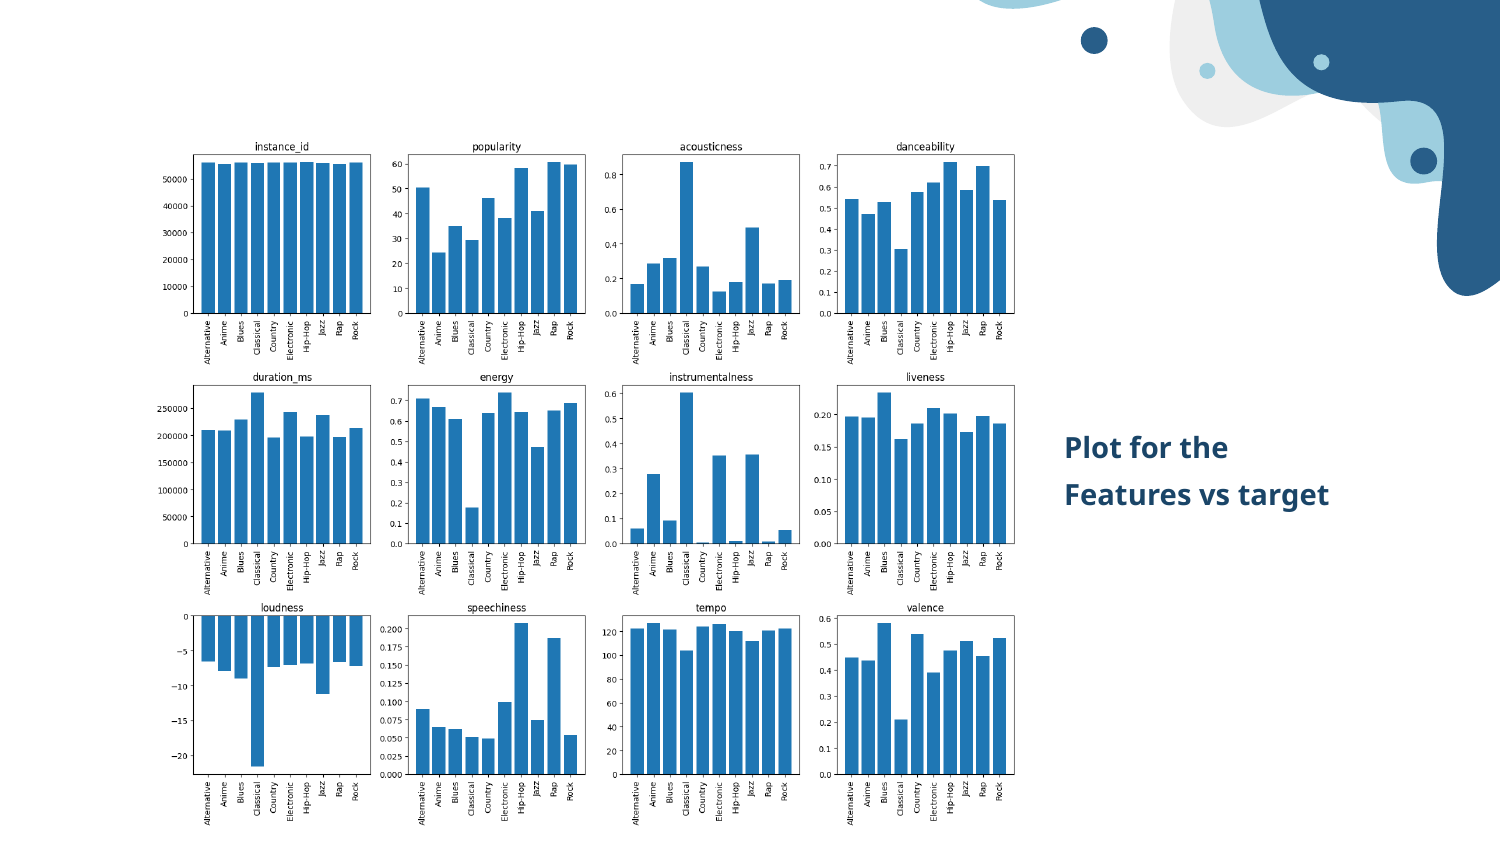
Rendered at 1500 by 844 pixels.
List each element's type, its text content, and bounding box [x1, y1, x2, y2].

text_box Plot for the Features vs target [1049, 421, 1500, 519]
picture [150, 136, 1019, 830]
